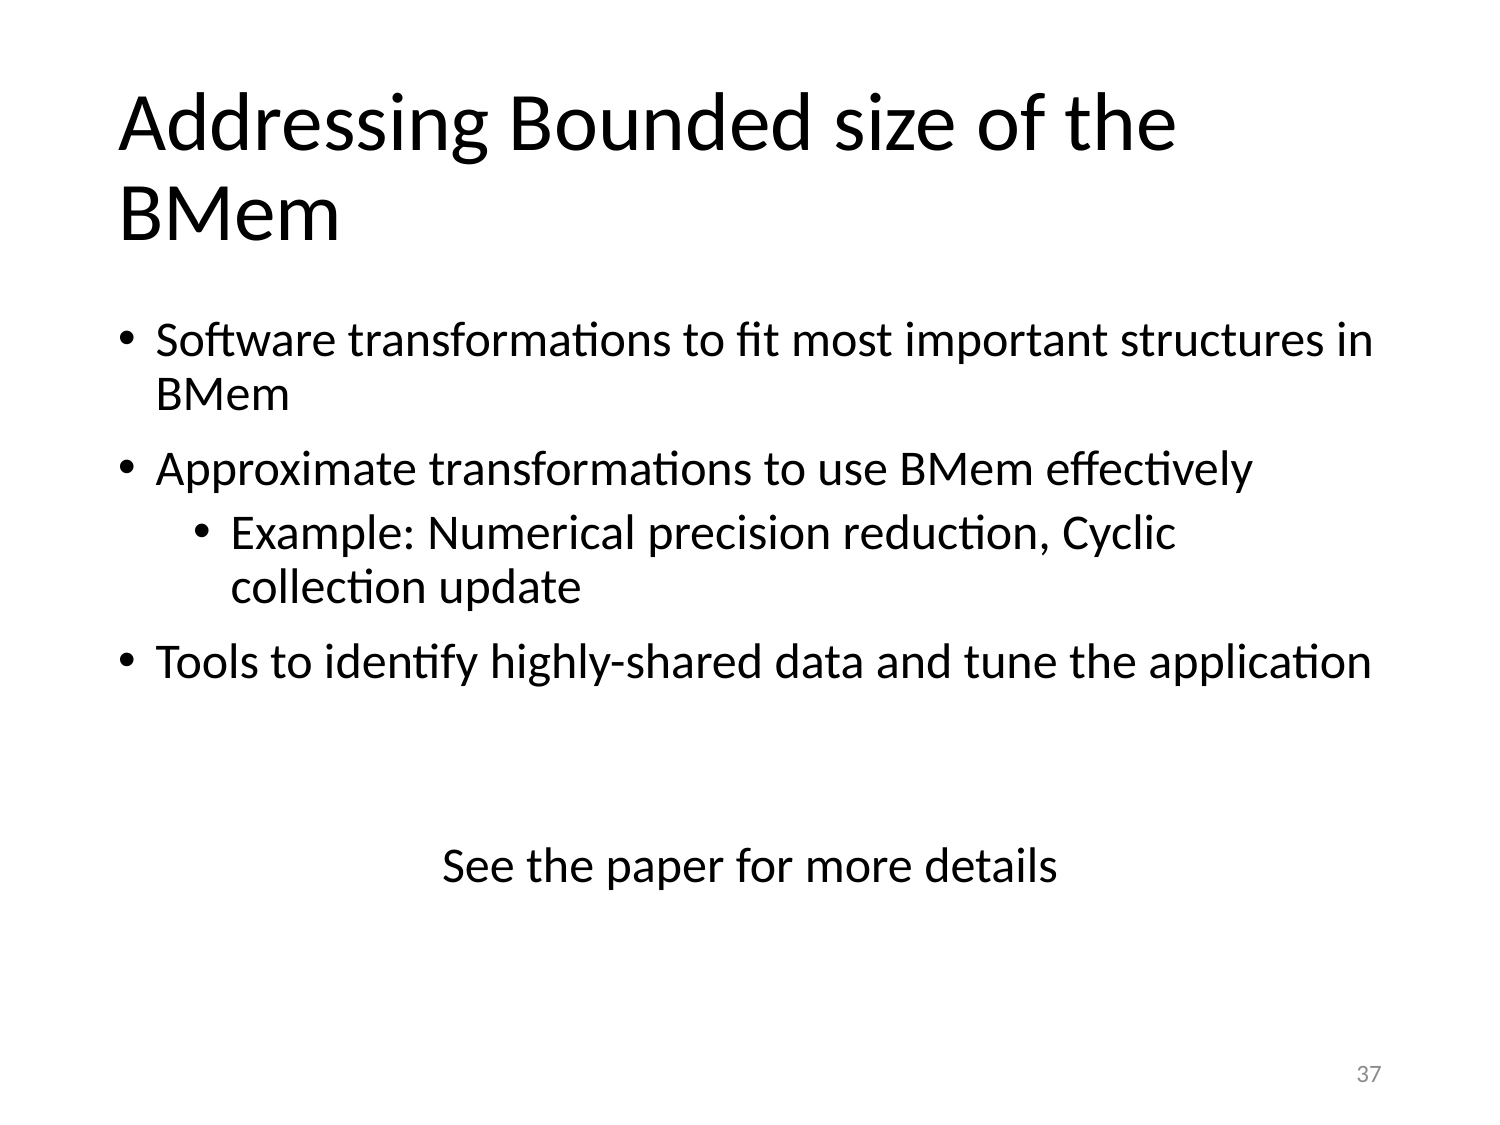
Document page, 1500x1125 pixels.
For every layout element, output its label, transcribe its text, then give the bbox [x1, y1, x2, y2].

list Software transformations to fit most important structures in BMem Approximate transformations to use BMem effectively Example: Numerical precision reduction, Cyclic collection update Tools to identify highly-shared data and tune the application See the paper for more details [103, 305, 1397, 1041]
slide_number 37 [1059, 1042, 1397, 1103]
title Addressing Bounded size of the BMem [103, 59, 1397, 278]
